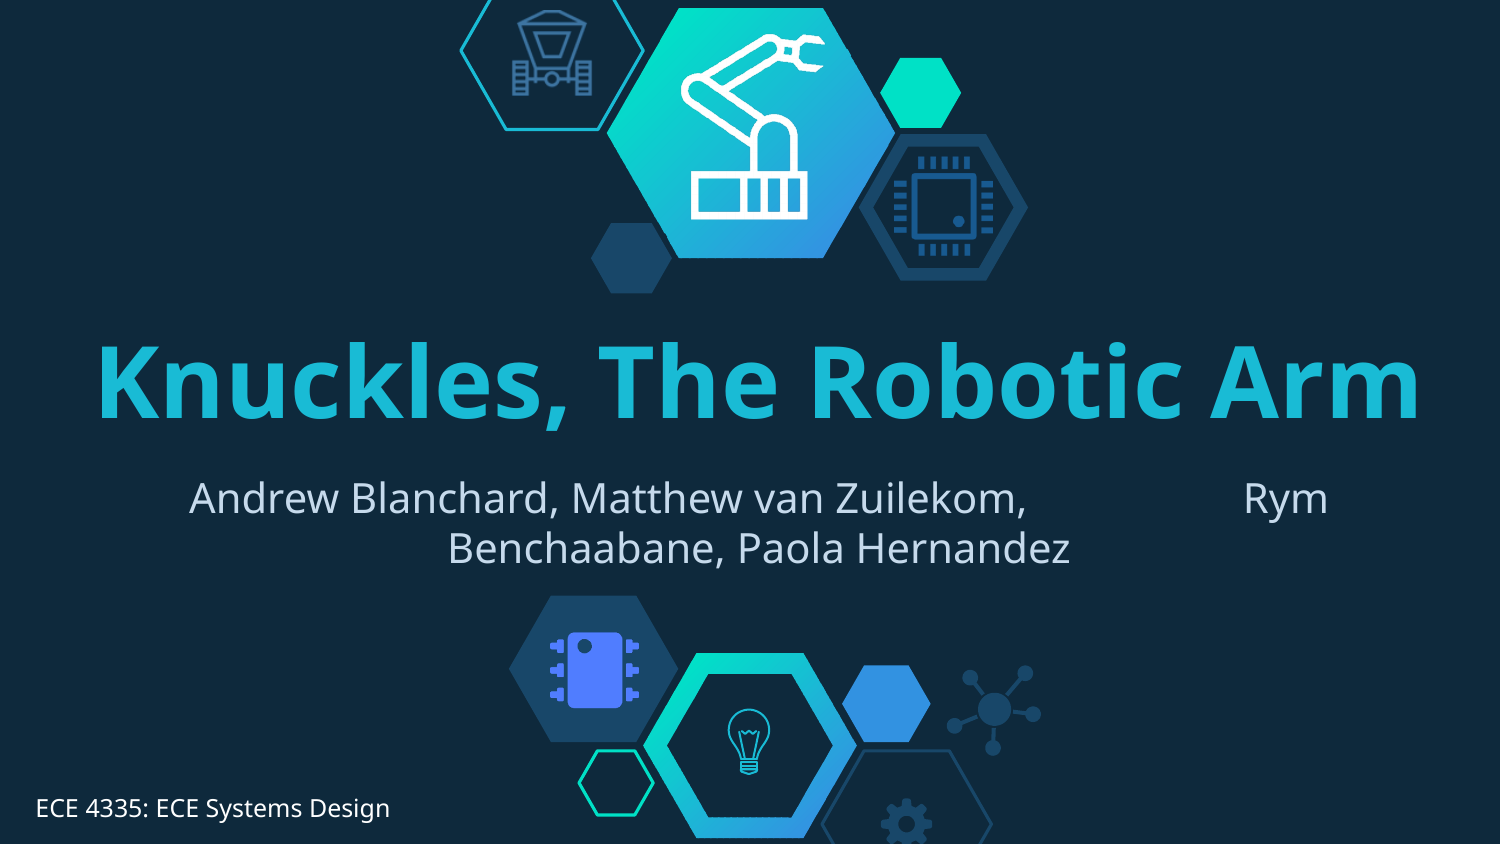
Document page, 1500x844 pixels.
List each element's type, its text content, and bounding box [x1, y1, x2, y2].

picture [894, 156, 993, 256]
text_box ECE 4335: ECE Systems Design [20, 777, 425, 816]
title Knuckles, The Robotic Arm [44, 283, 1474, 474]
picture [665, 25, 842, 225]
picture [510, 10, 593, 97]
title Andrew Blanchard, Matthew van Zuilekom, Rym Benchaabane, Paola Hernandez [142, 426, 1376, 617]
picture [550, 625, 639, 715]
